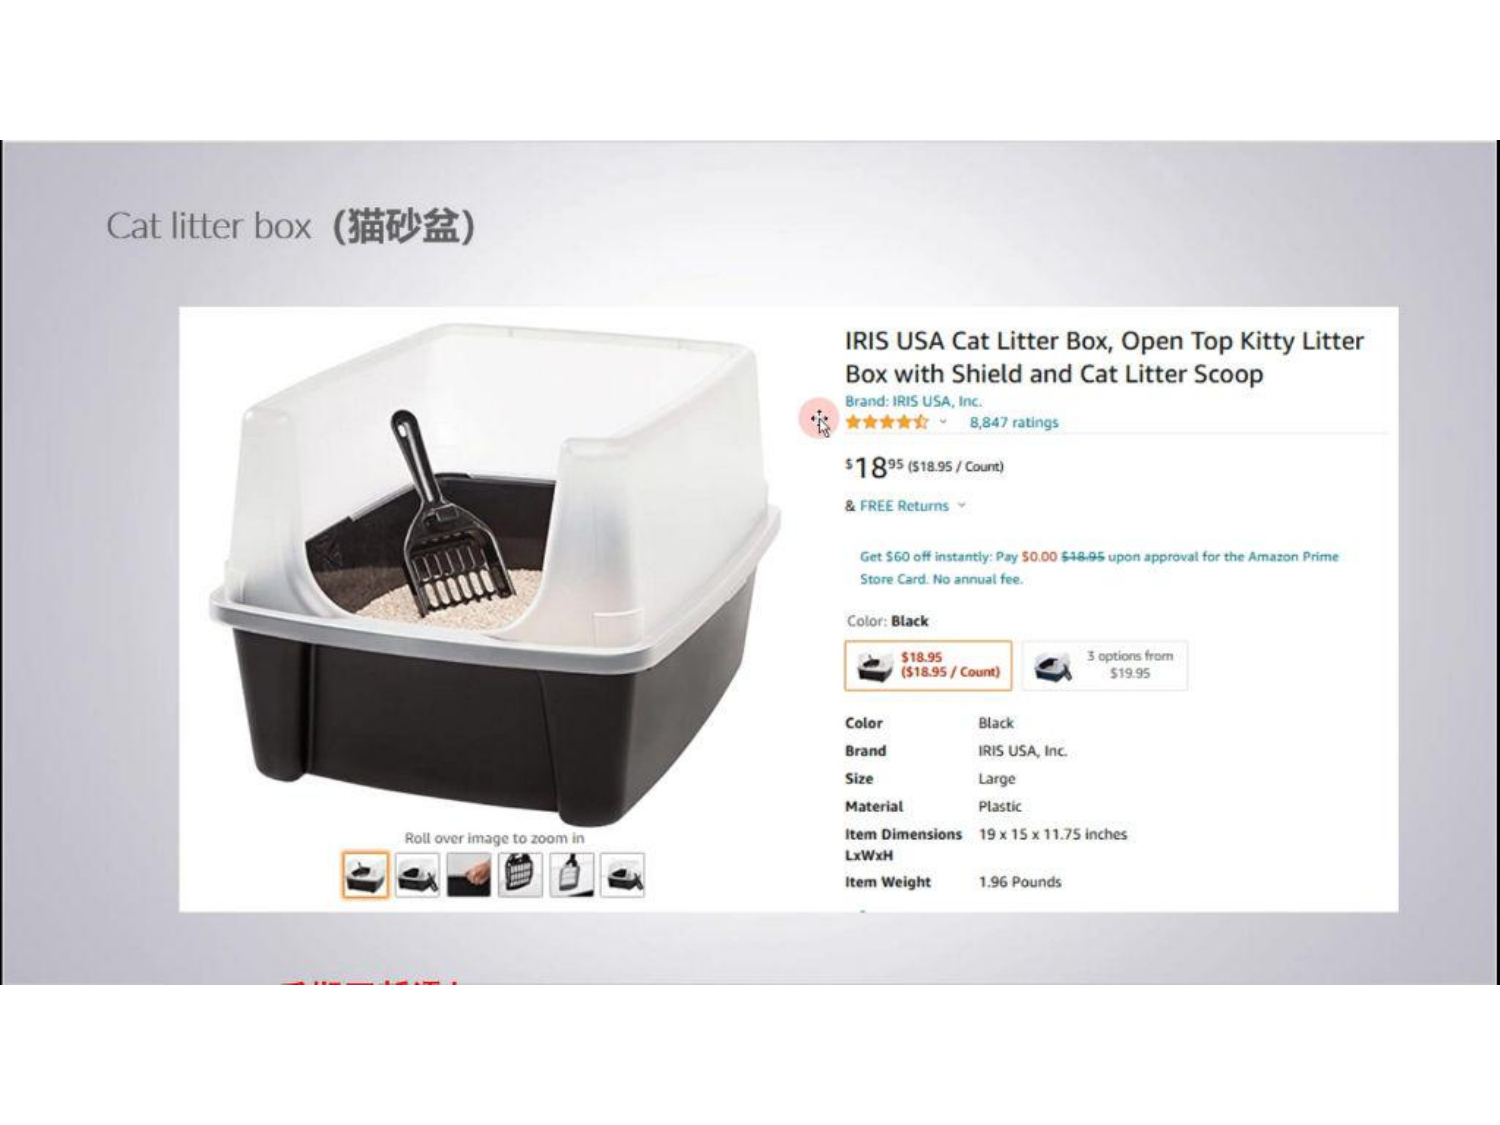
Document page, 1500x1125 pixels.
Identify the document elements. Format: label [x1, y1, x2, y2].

picture [0, 140, 1500, 985]
